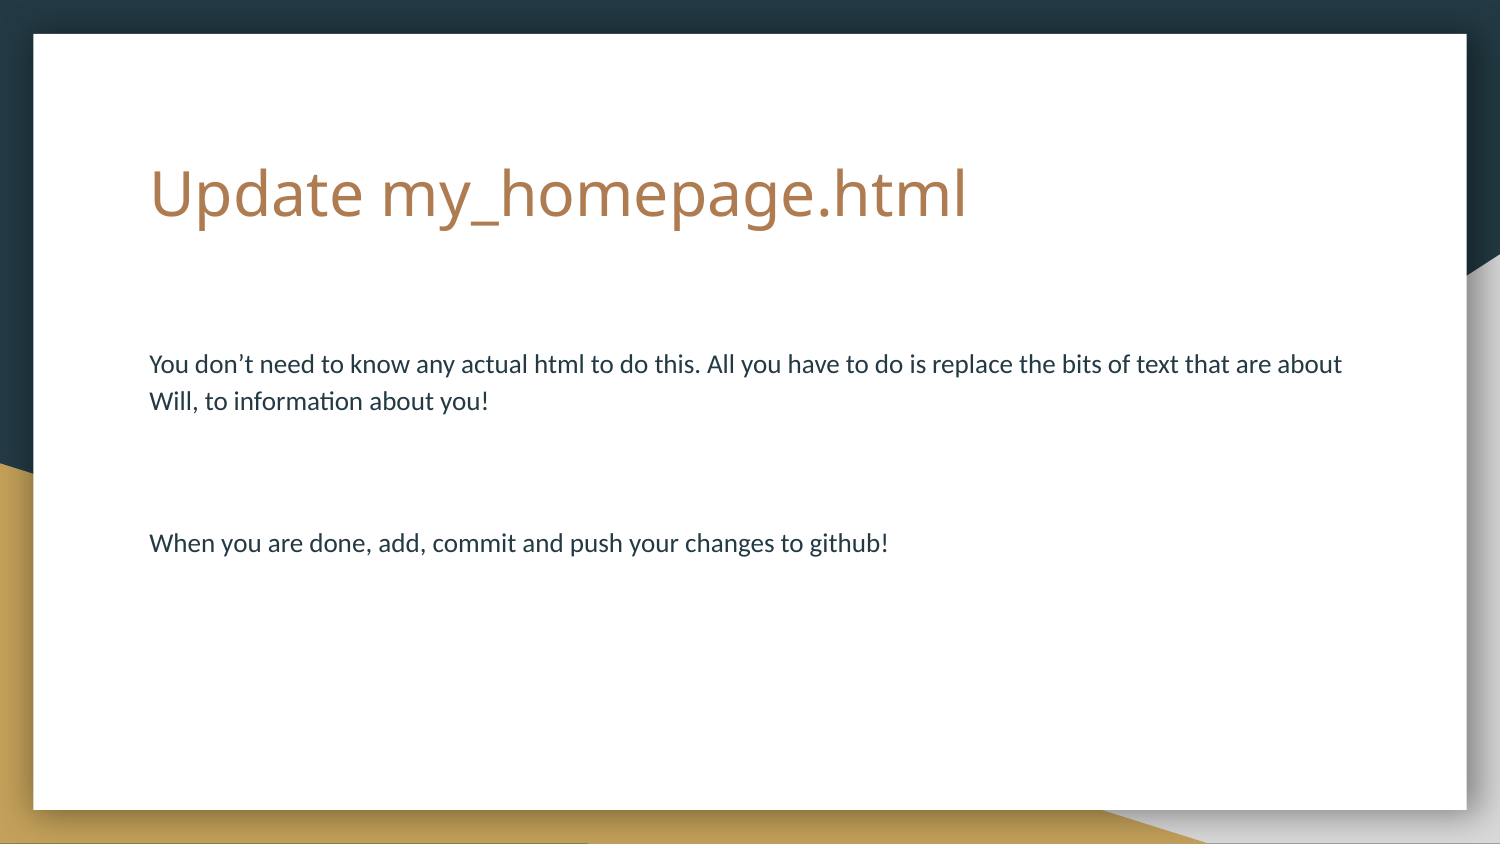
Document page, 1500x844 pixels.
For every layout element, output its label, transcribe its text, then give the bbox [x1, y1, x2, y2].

title Update my_homepage.html [134, 138, 1366, 296]
list You don’t need to know any actual html to do this. All you have to do is replace the bits of text that are about Will, to information about you! When you are done, add, commit and push your changes to github! [134, 326, 1366, 729]
